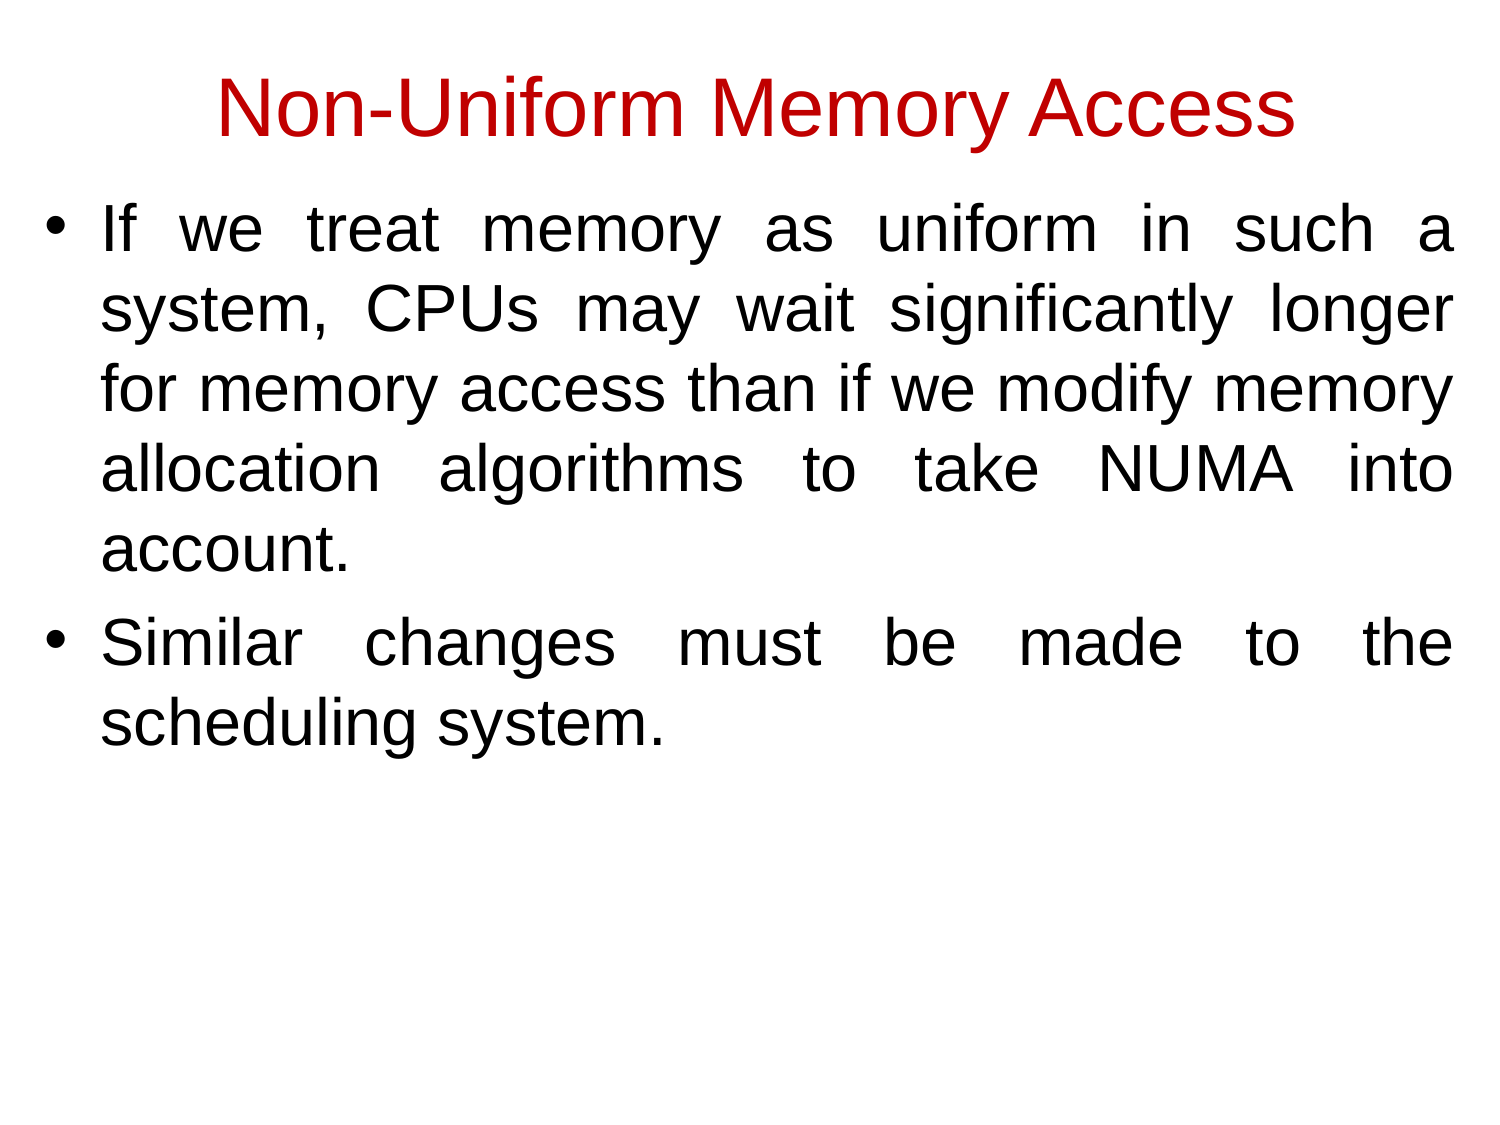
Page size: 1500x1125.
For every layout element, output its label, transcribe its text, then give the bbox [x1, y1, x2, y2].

text_box Non-Uniform Memory Access [81, 33, 1432, 173]
text_box If we treat memory as uniform in such a system, CPUs may wait significantly longer for memory access than if we modify memory allocation algorithms to take NUMA into account. Similar changes must be made to the scheduling system. [29, 177, 1471, 1083]
